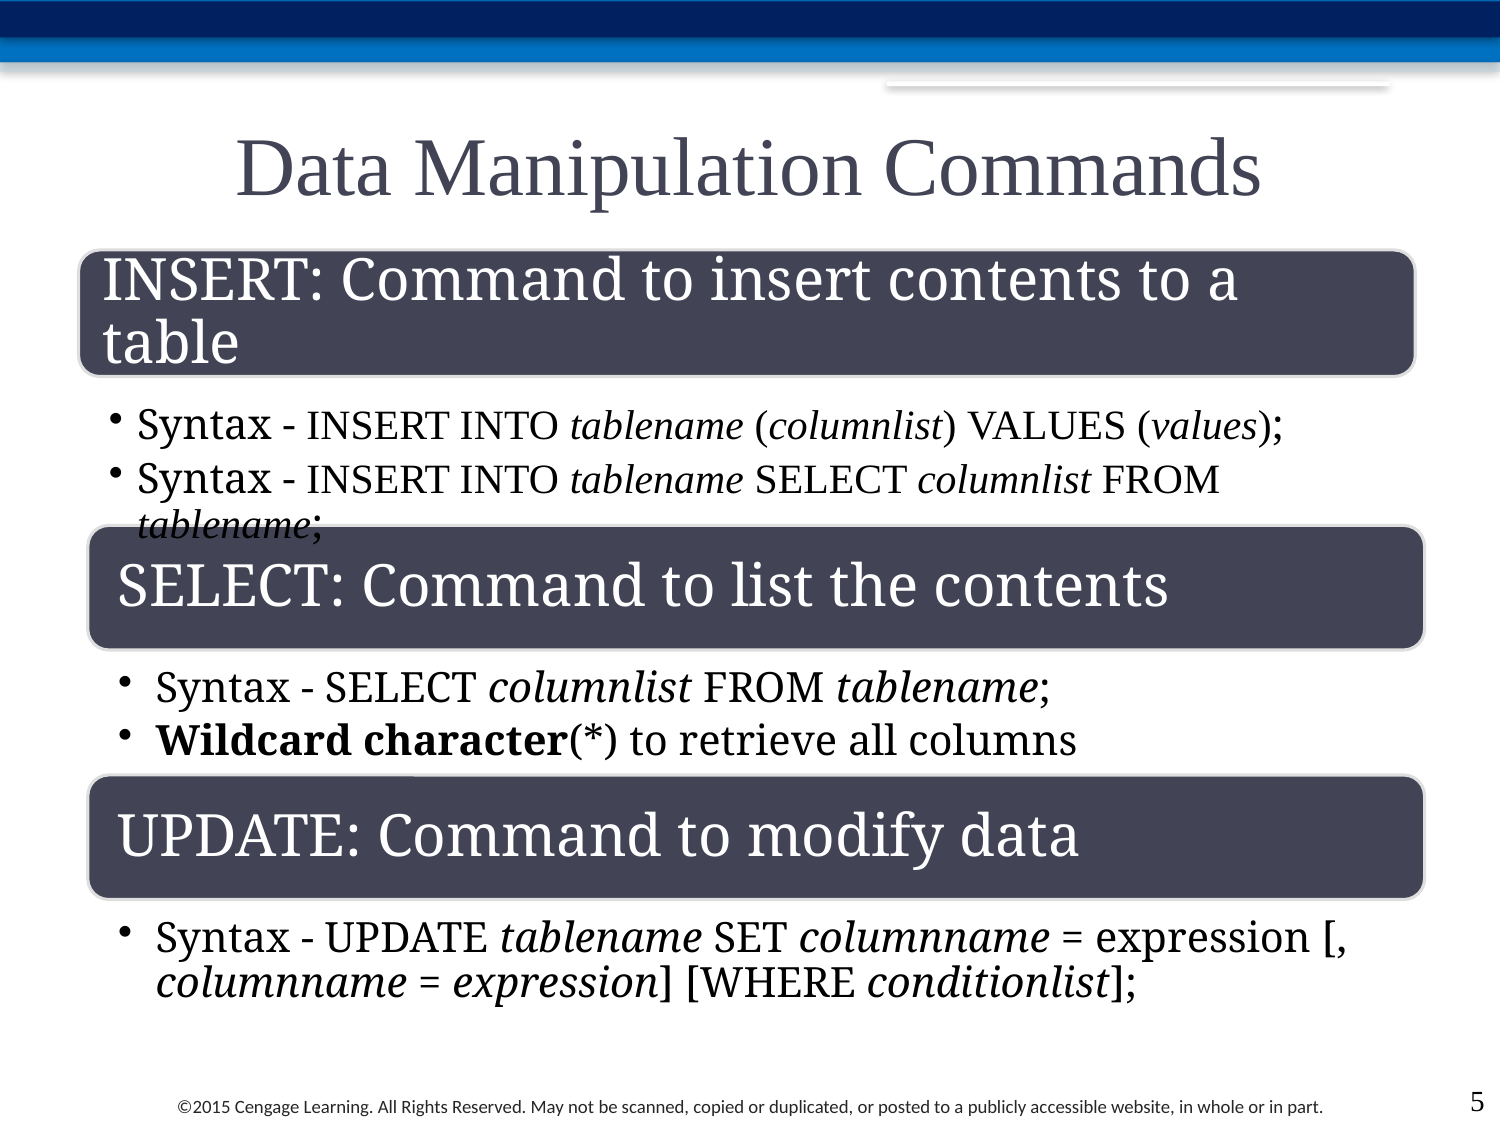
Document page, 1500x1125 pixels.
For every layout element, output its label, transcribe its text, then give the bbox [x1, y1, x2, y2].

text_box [78, 249, 1416, 377]
title Data Manipulation Commands [75, 75, 1425, 250]
slide_number 5 [1425, 1074, 1500, 1125]
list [74, 262, 1438, 1013]
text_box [65, 399, 1429, 494]
